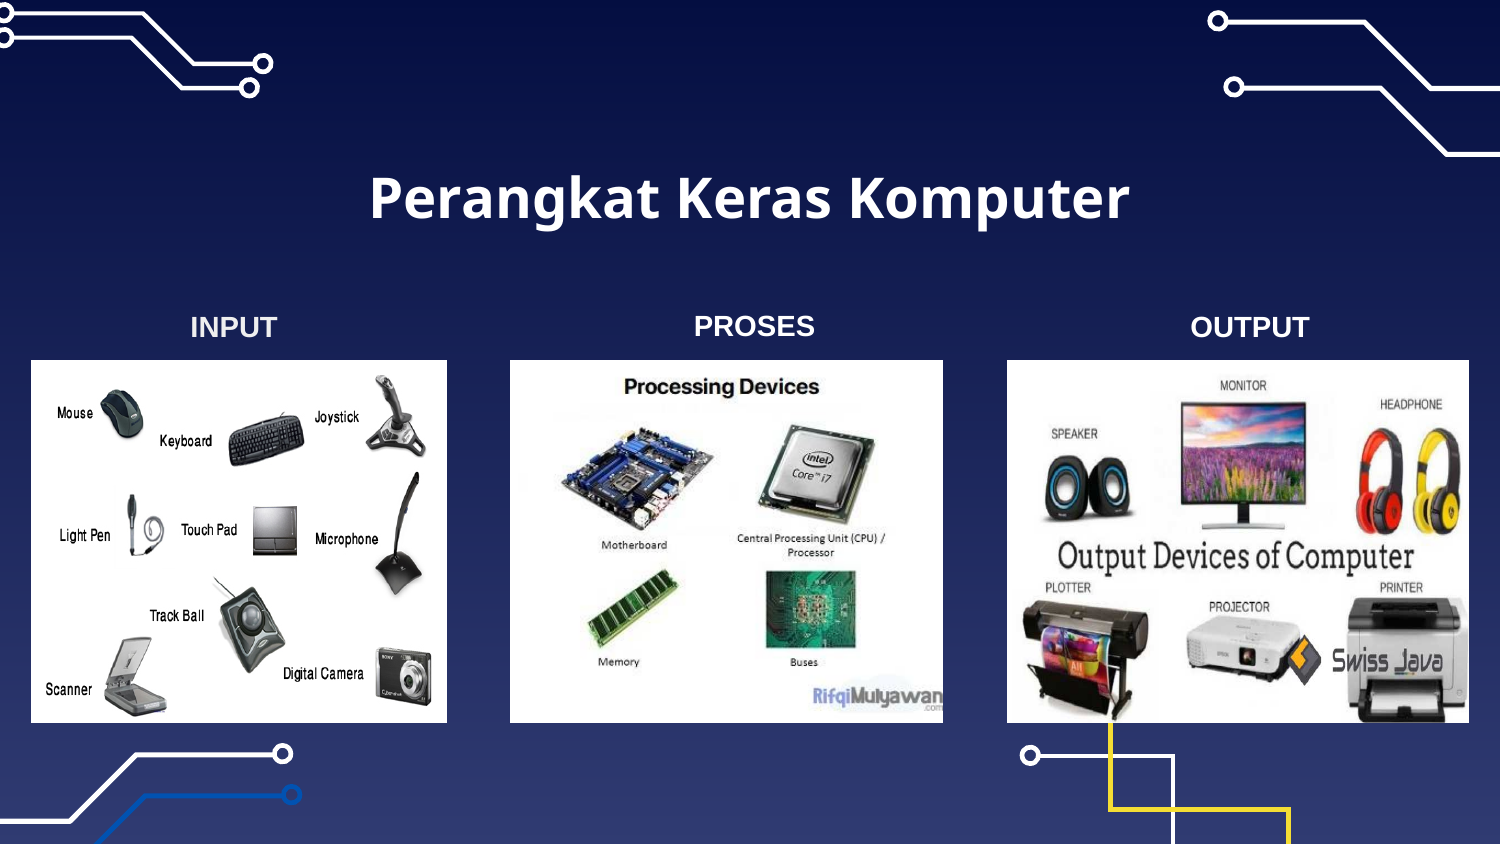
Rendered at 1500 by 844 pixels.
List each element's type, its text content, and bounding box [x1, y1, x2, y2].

text_box OUTPUT [1175, 300, 1348, 351]
picture [31, 360, 447, 723]
picture [510, 360, 944, 723]
list INPUT [152, 290, 492, 361]
title Perangkat Keras Komputer [115, 160, 1383, 231]
text_box PROSES [679, 300, 889, 350]
picture [1007, 360, 1469, 723]
